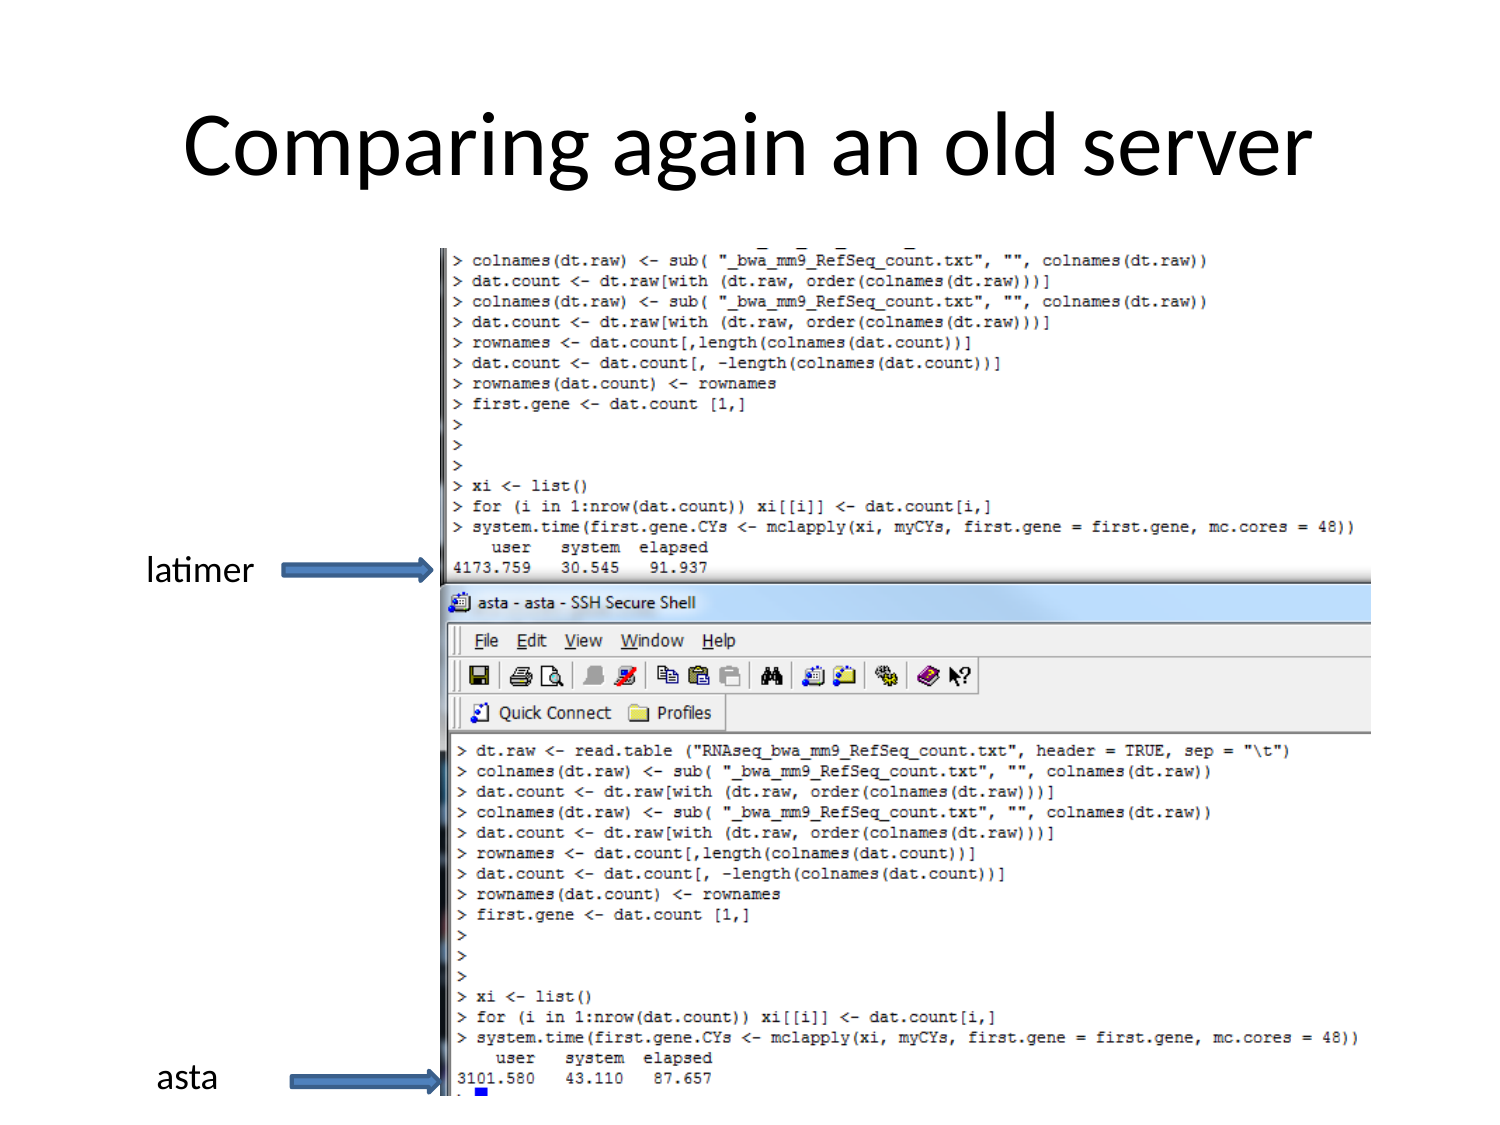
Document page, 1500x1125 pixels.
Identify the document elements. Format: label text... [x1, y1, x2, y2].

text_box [137, 248, 1371, 1098]
title Comparing again an old server [75, 45, 1425, 233]
